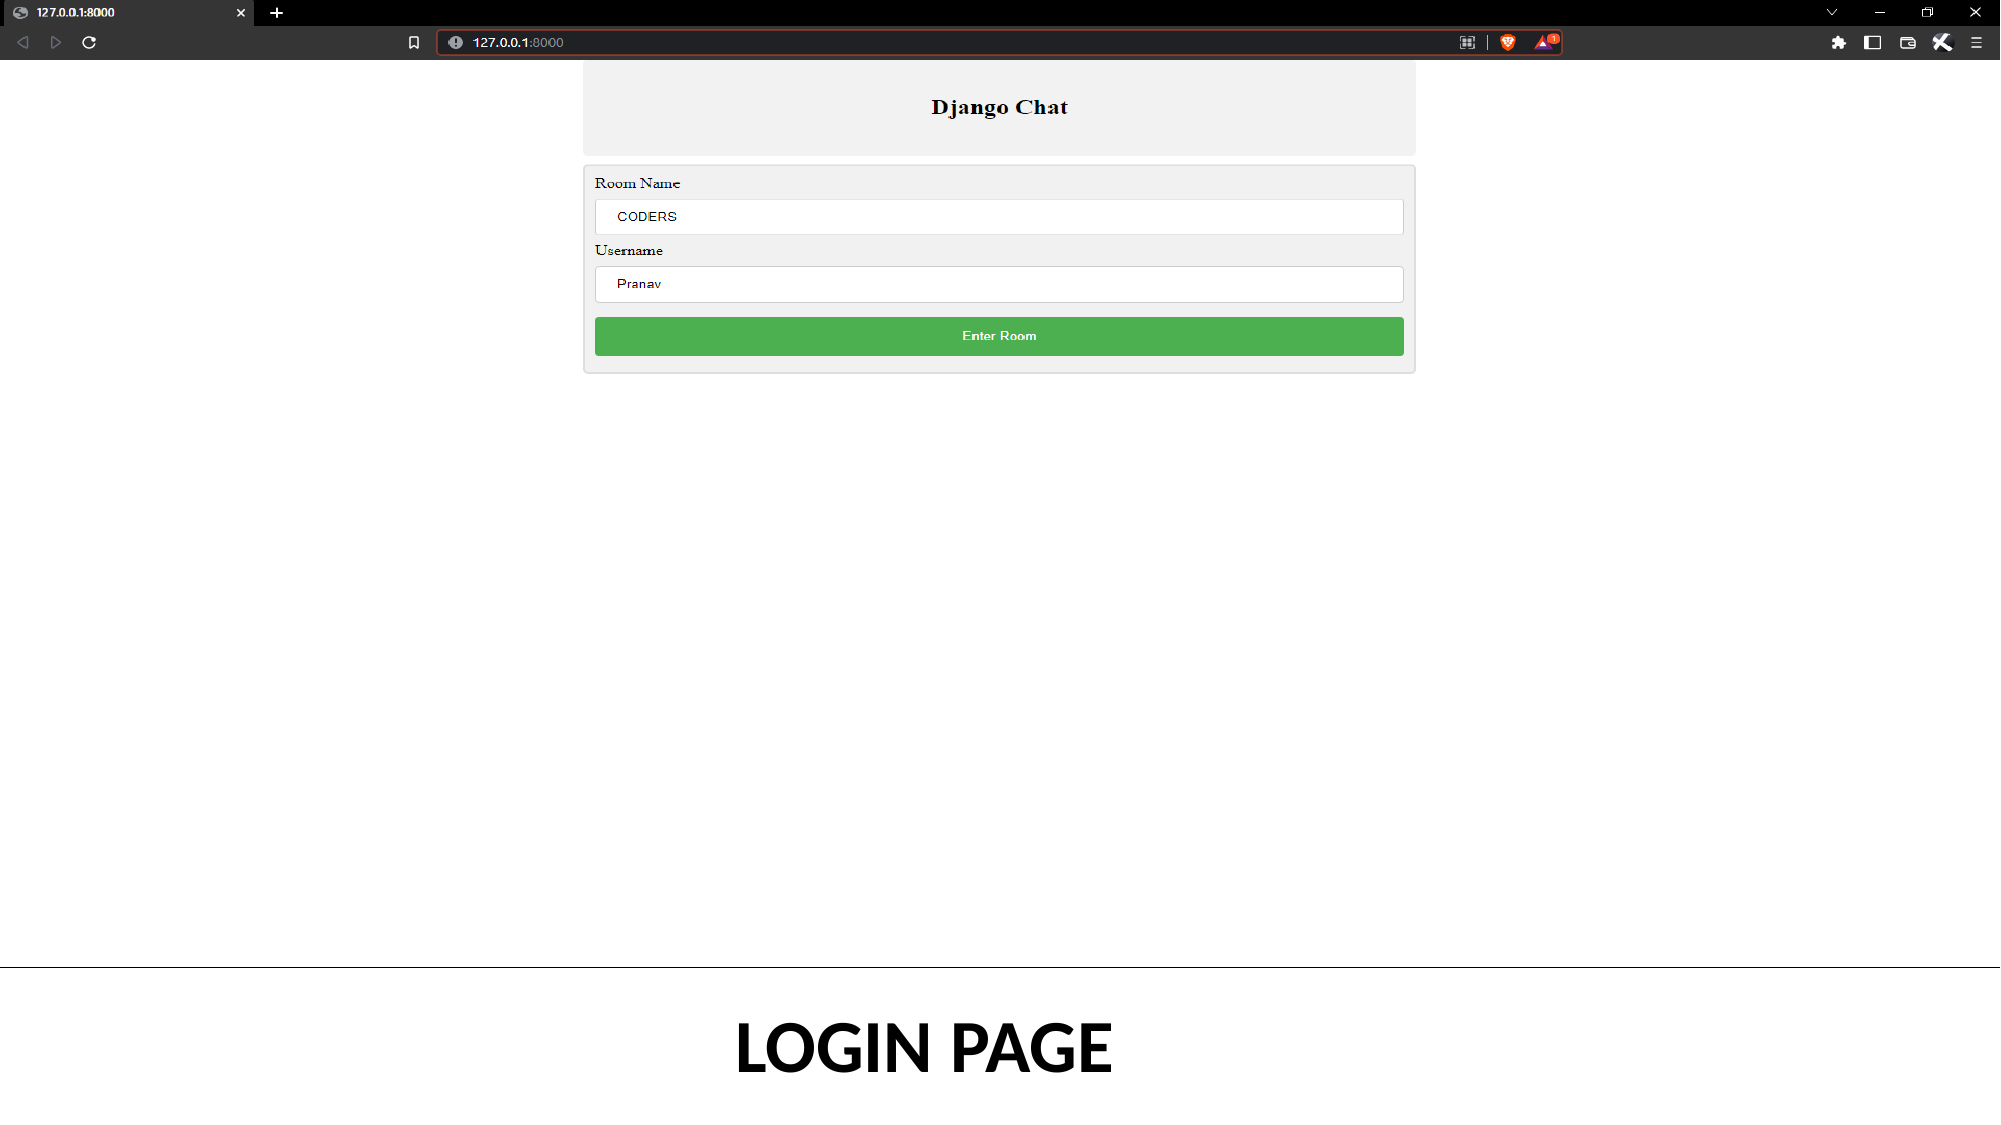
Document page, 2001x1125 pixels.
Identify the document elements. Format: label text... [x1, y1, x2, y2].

text_box LOGIN PAGE [720, 989, 1280, 1095]
picture [0, 0, 2000, 968]
